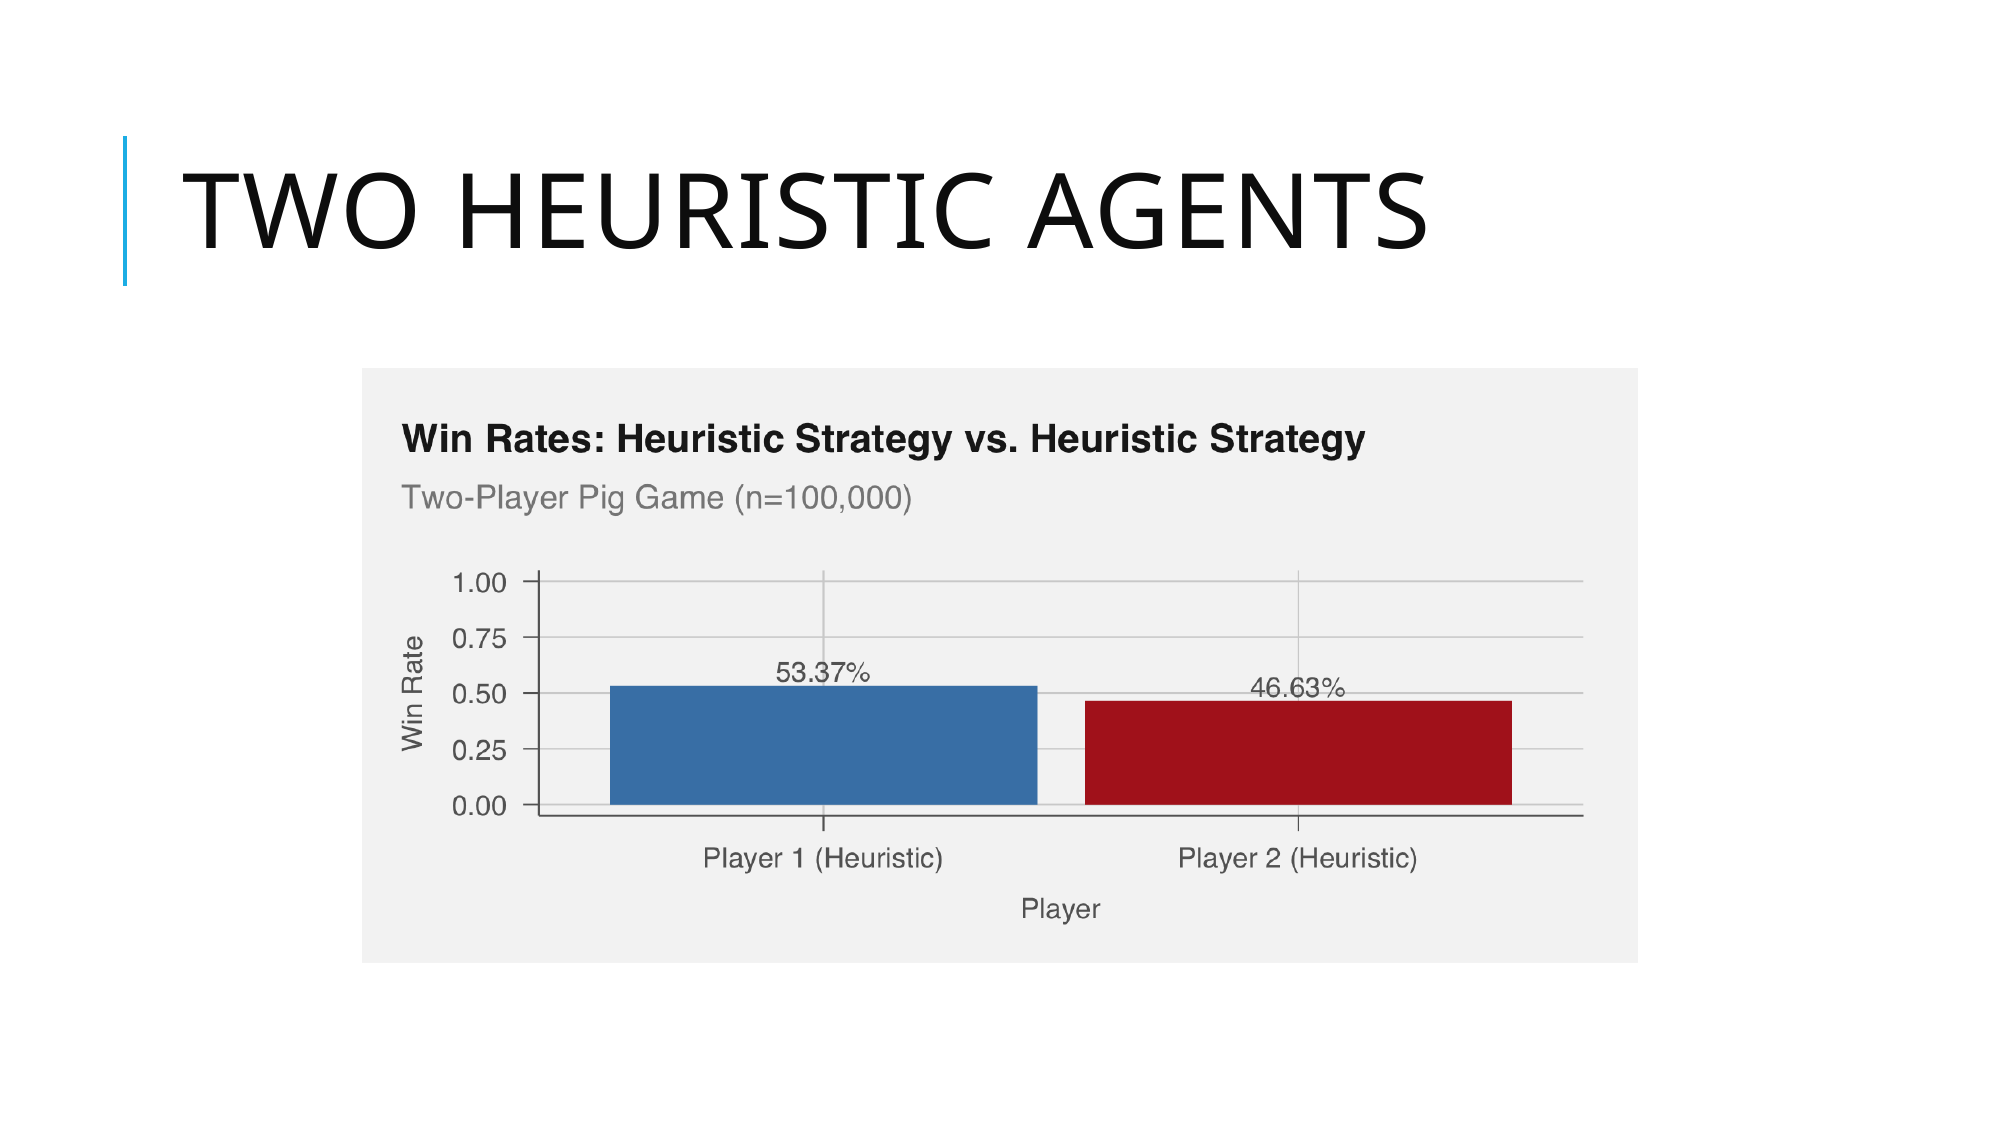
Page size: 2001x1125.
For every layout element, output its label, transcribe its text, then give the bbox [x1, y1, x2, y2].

picture [362, 368, 1638, 963]
title Two Heuristic AGENTS [168, 96, 1763, 342]
